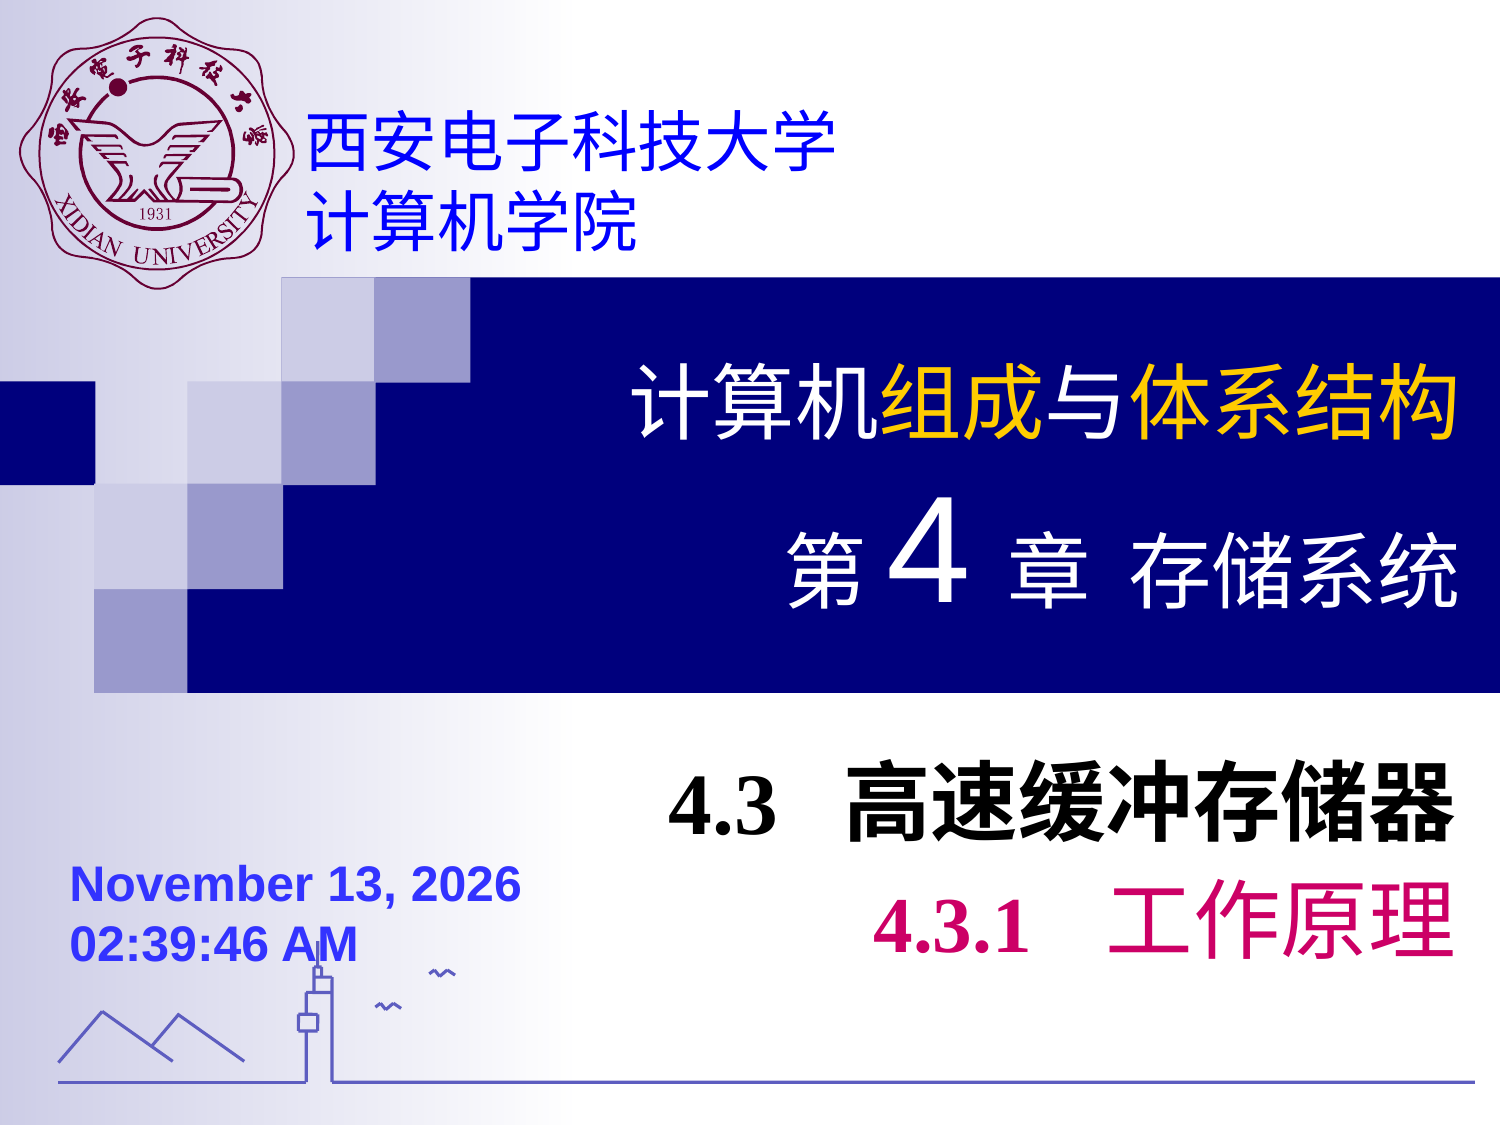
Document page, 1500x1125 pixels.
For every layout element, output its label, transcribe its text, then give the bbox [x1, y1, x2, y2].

text_box 4.3 高速缓冲存储器 [324, 739, 1471, 857]
text_box 4.3.1 工作原理 [324, 857, 1471, 988]
subtitle 计算机组成与体系结构 第4章 存储系统 [64, 278, 1477, 705]
